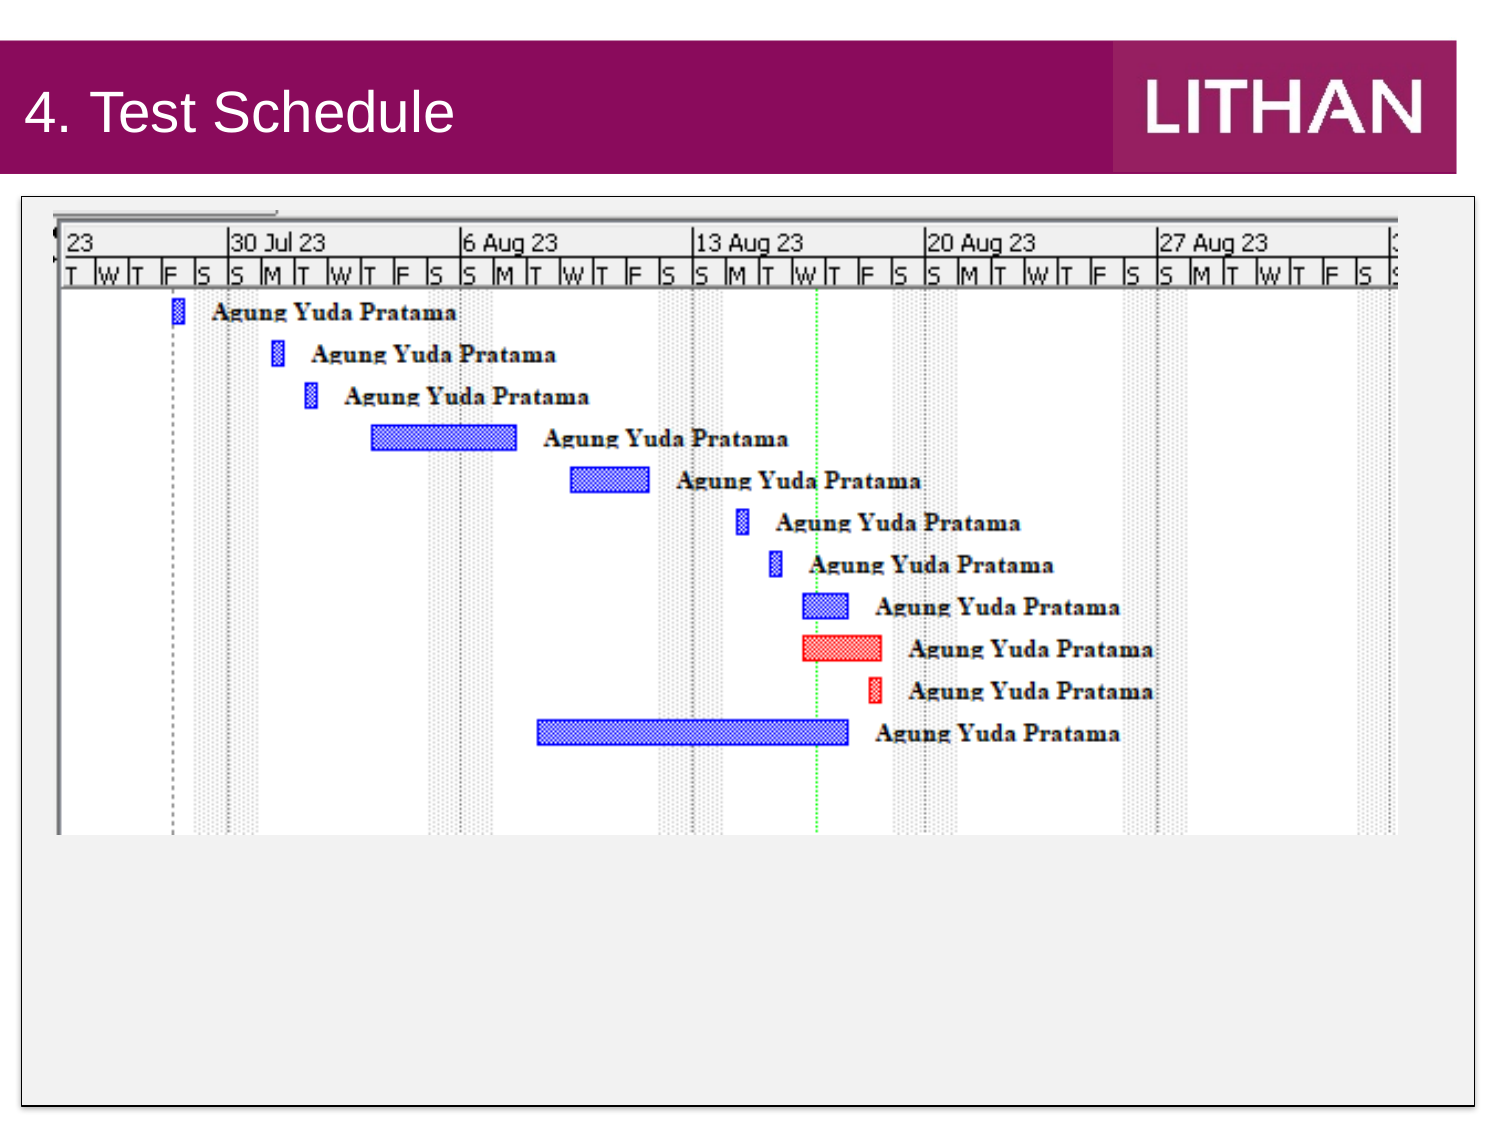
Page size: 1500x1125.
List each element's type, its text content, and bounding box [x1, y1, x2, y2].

text_box 4. Test Schedule [9, 66, 1107, 152]
picture [52, 210, 1398, 835]
text_box [21, 196, 1475, 1107]
picture [0, 37, 1460, 178]
